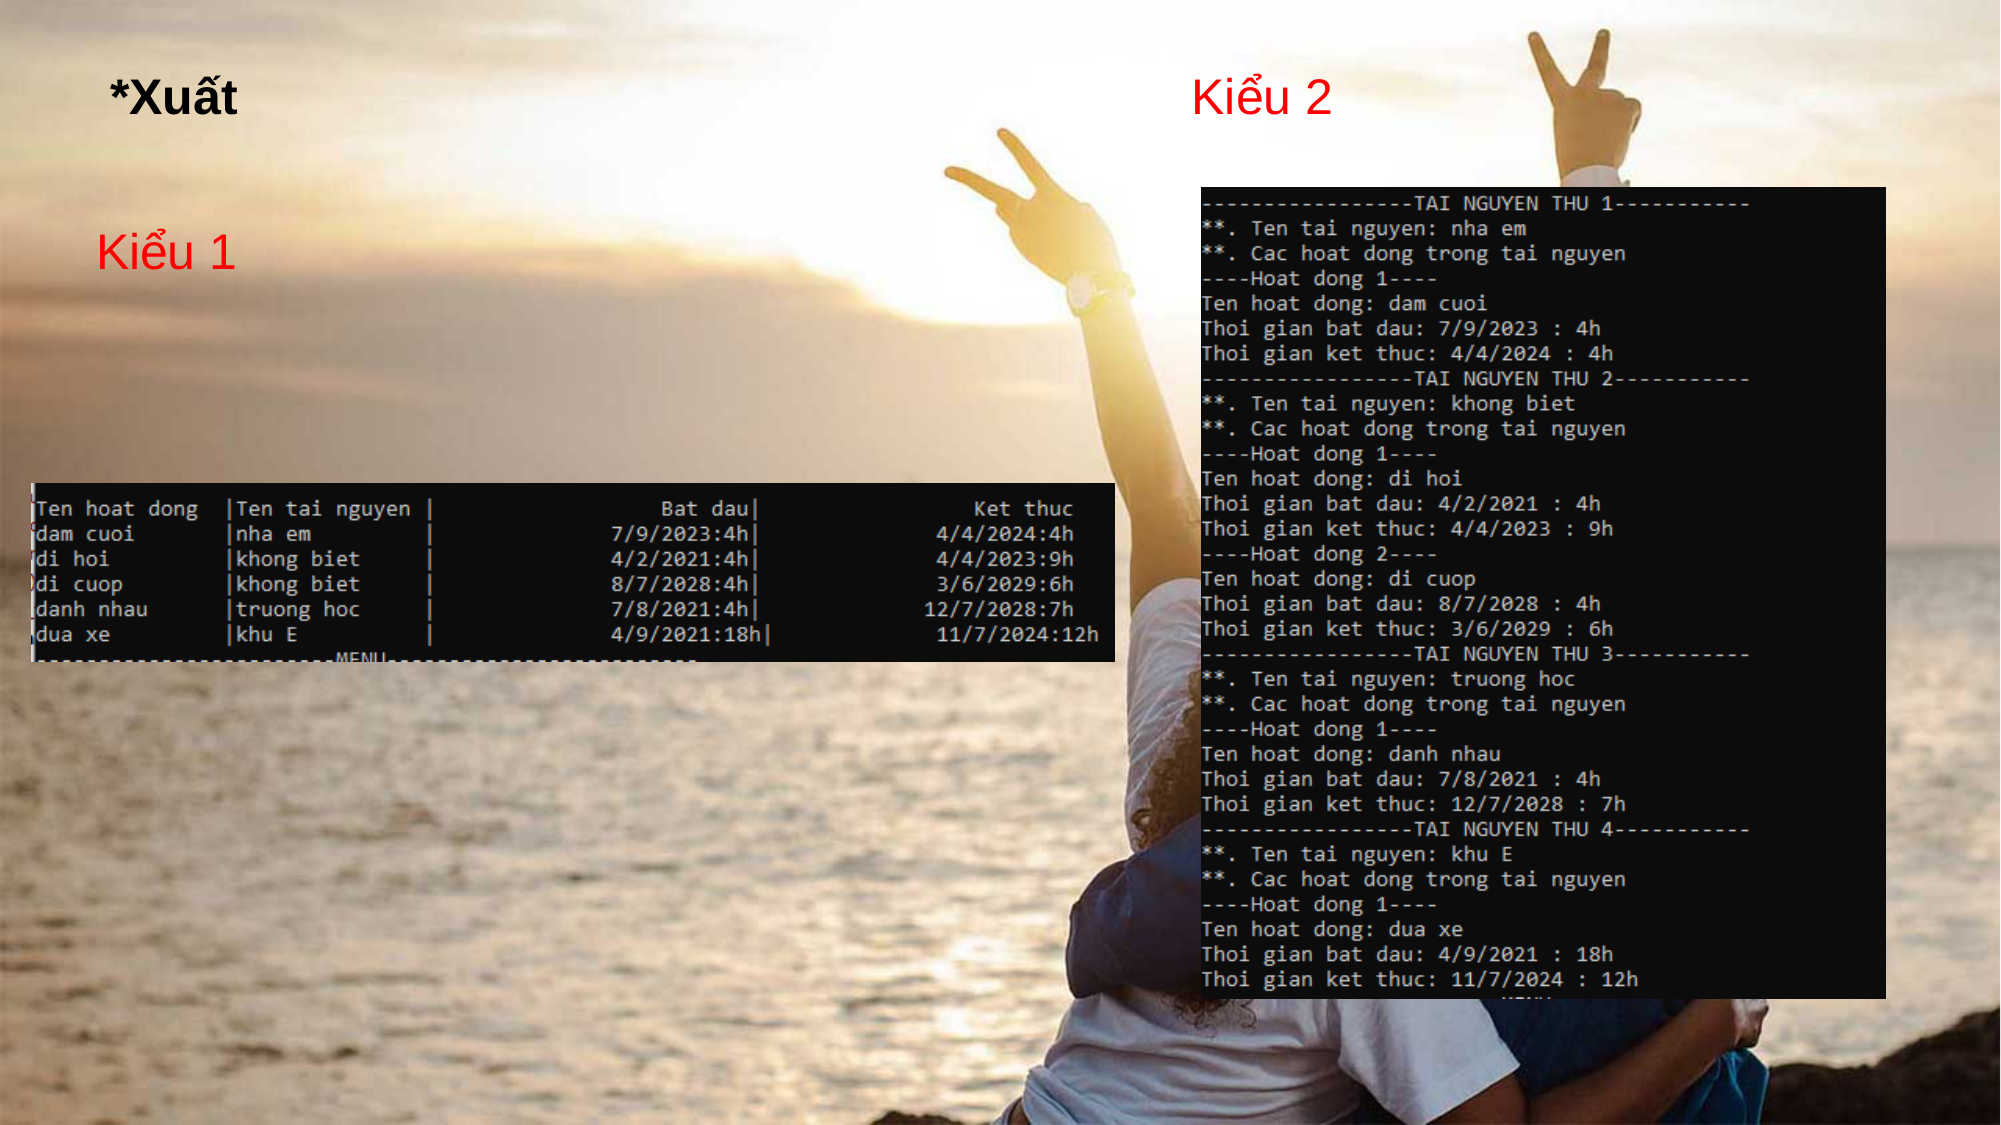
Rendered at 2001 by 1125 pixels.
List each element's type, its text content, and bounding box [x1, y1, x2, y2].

text_box Kiểu 2 [1177, 57, 1497, 133]
text_box *Xuất [95, 57, 416, 133]
picture [0, 0, 2001, 1125]
text_box Kiểu 1 [81, 211, 434, 287]
